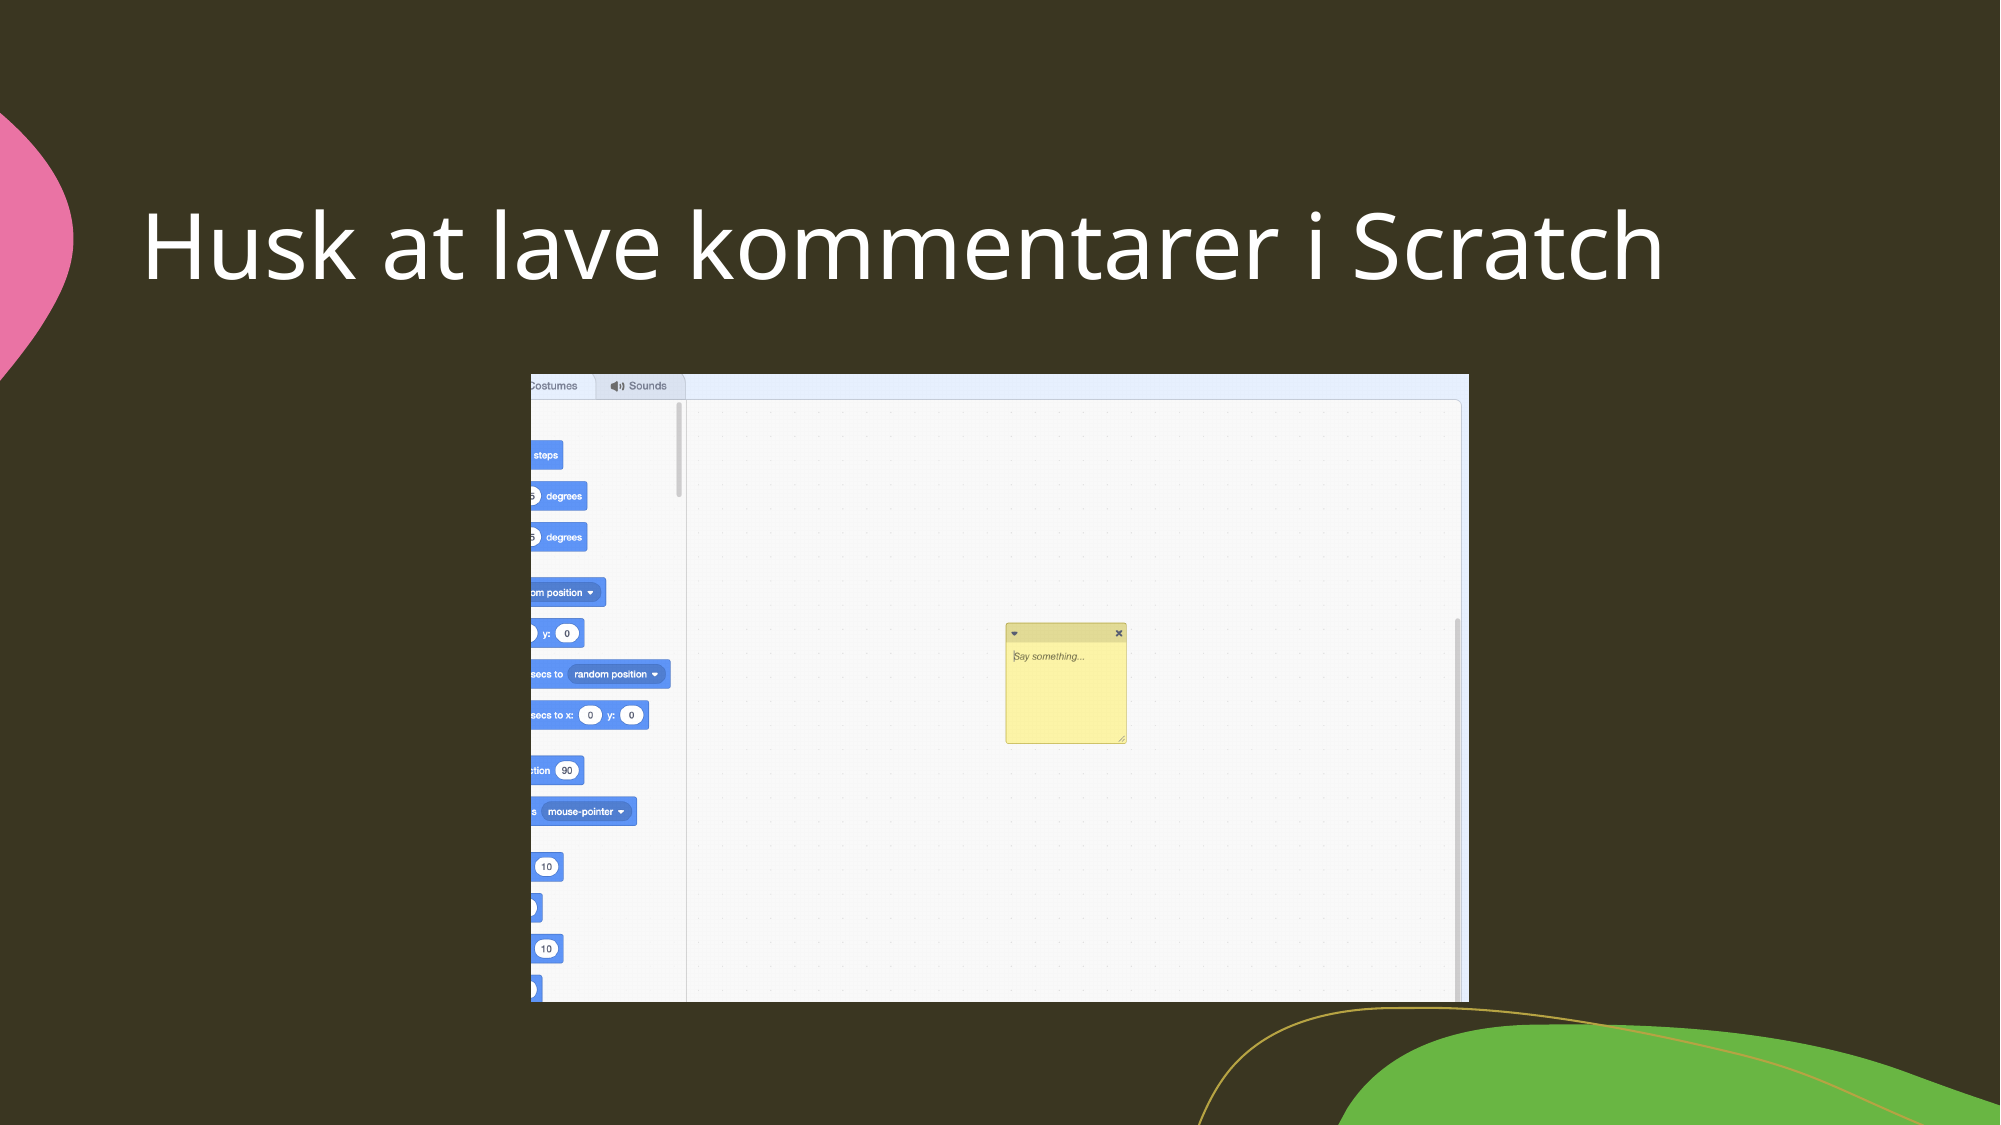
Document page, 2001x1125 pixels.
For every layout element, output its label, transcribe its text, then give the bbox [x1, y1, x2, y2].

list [531, 374, 1469, 1002]
title Husk at lave kommentarer i Scratch [125, 125, 1875, 375]
